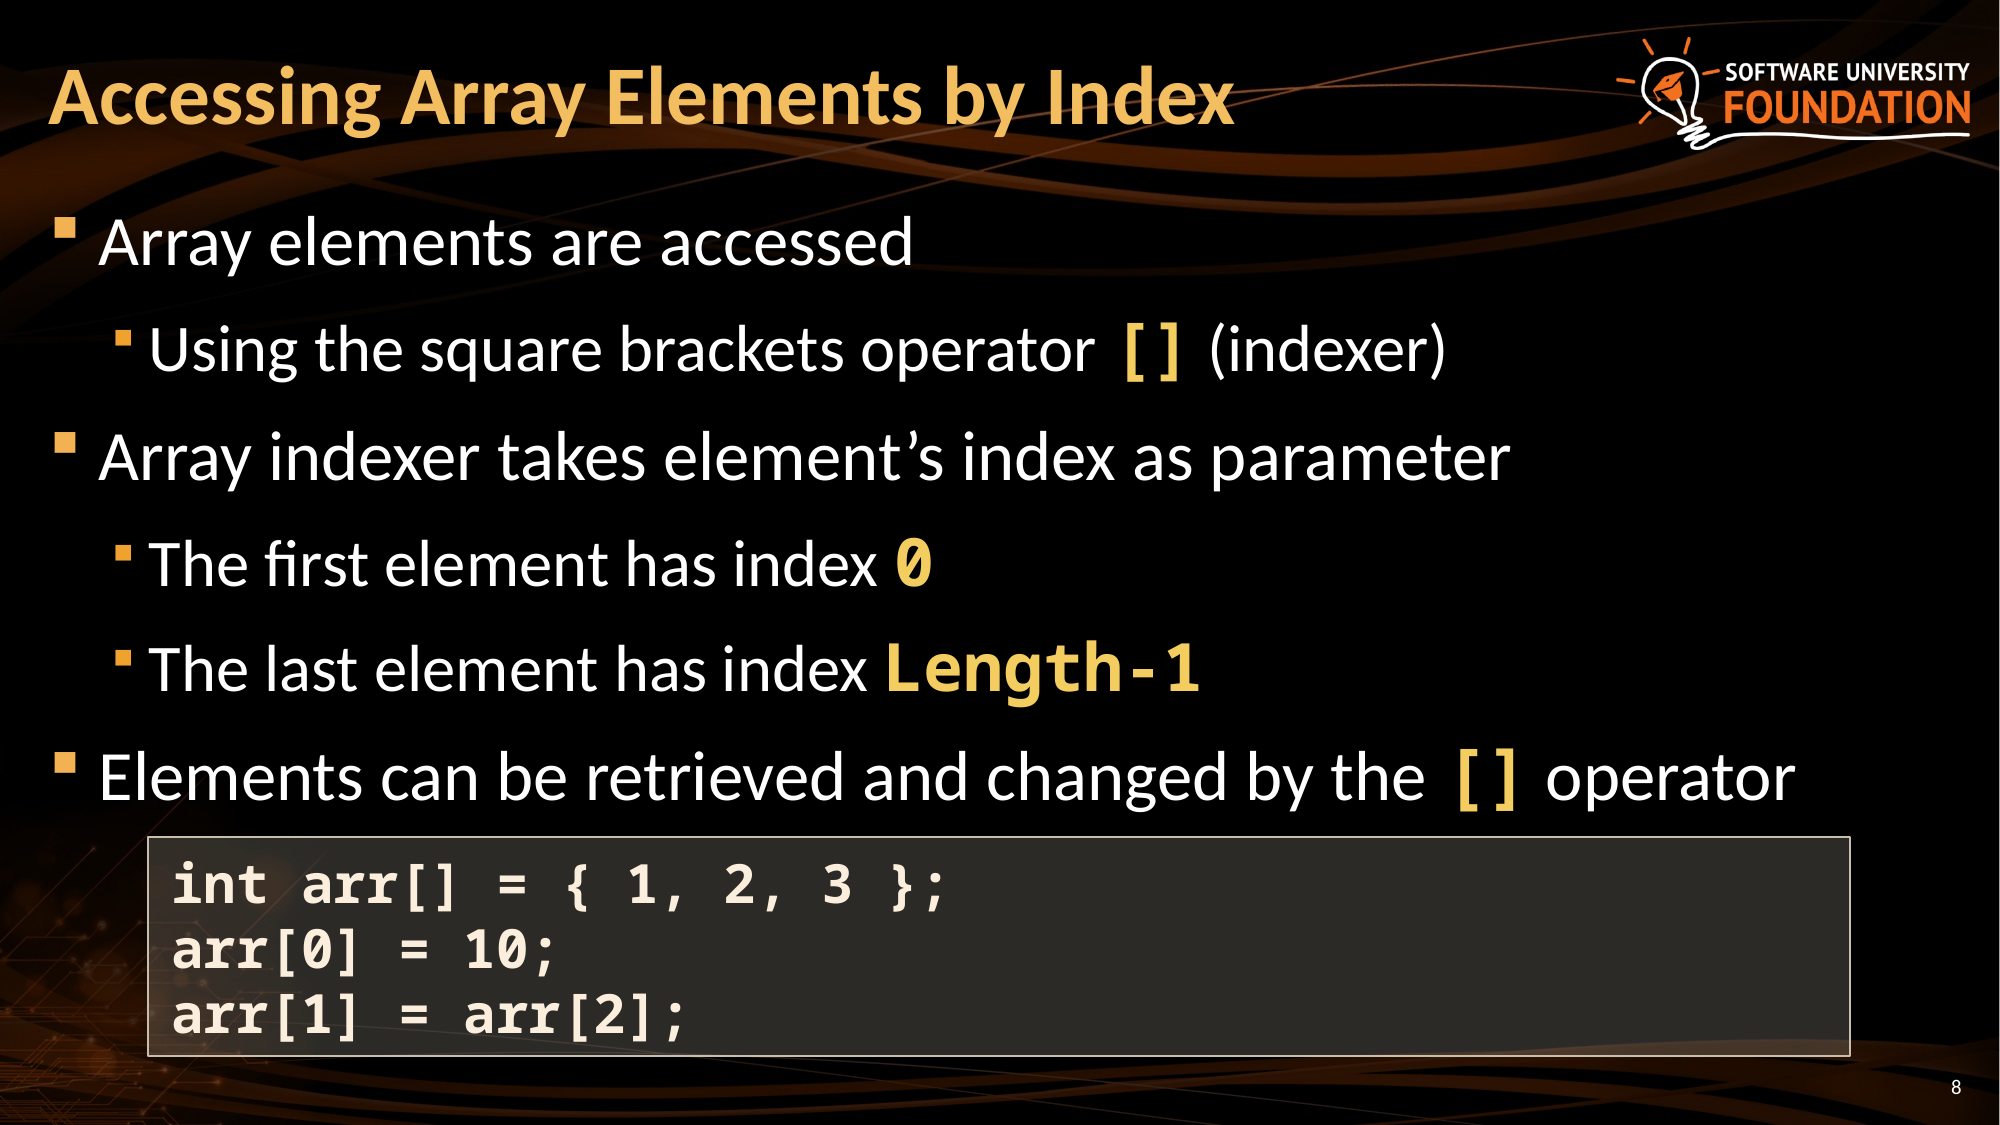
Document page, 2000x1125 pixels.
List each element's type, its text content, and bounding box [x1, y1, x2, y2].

list Array elements are accessed Using the square brackets operator [] (indexer) Array indexer takes element’s index as parameter The first element has index 0 The last element has index Length-1 Elements can be retrieved and changed by the [] operator [31, 188, 1968, 1103]
title Accessing Array Elements by Index [30, 6, 1602, 189]
picture [0, 0, 2000, 1125]
text_box int arr[] = { 1, 2, 3 }; arr[0] = 10; arr[1] = arr[2]; [147, 837, 1850, 1056]
